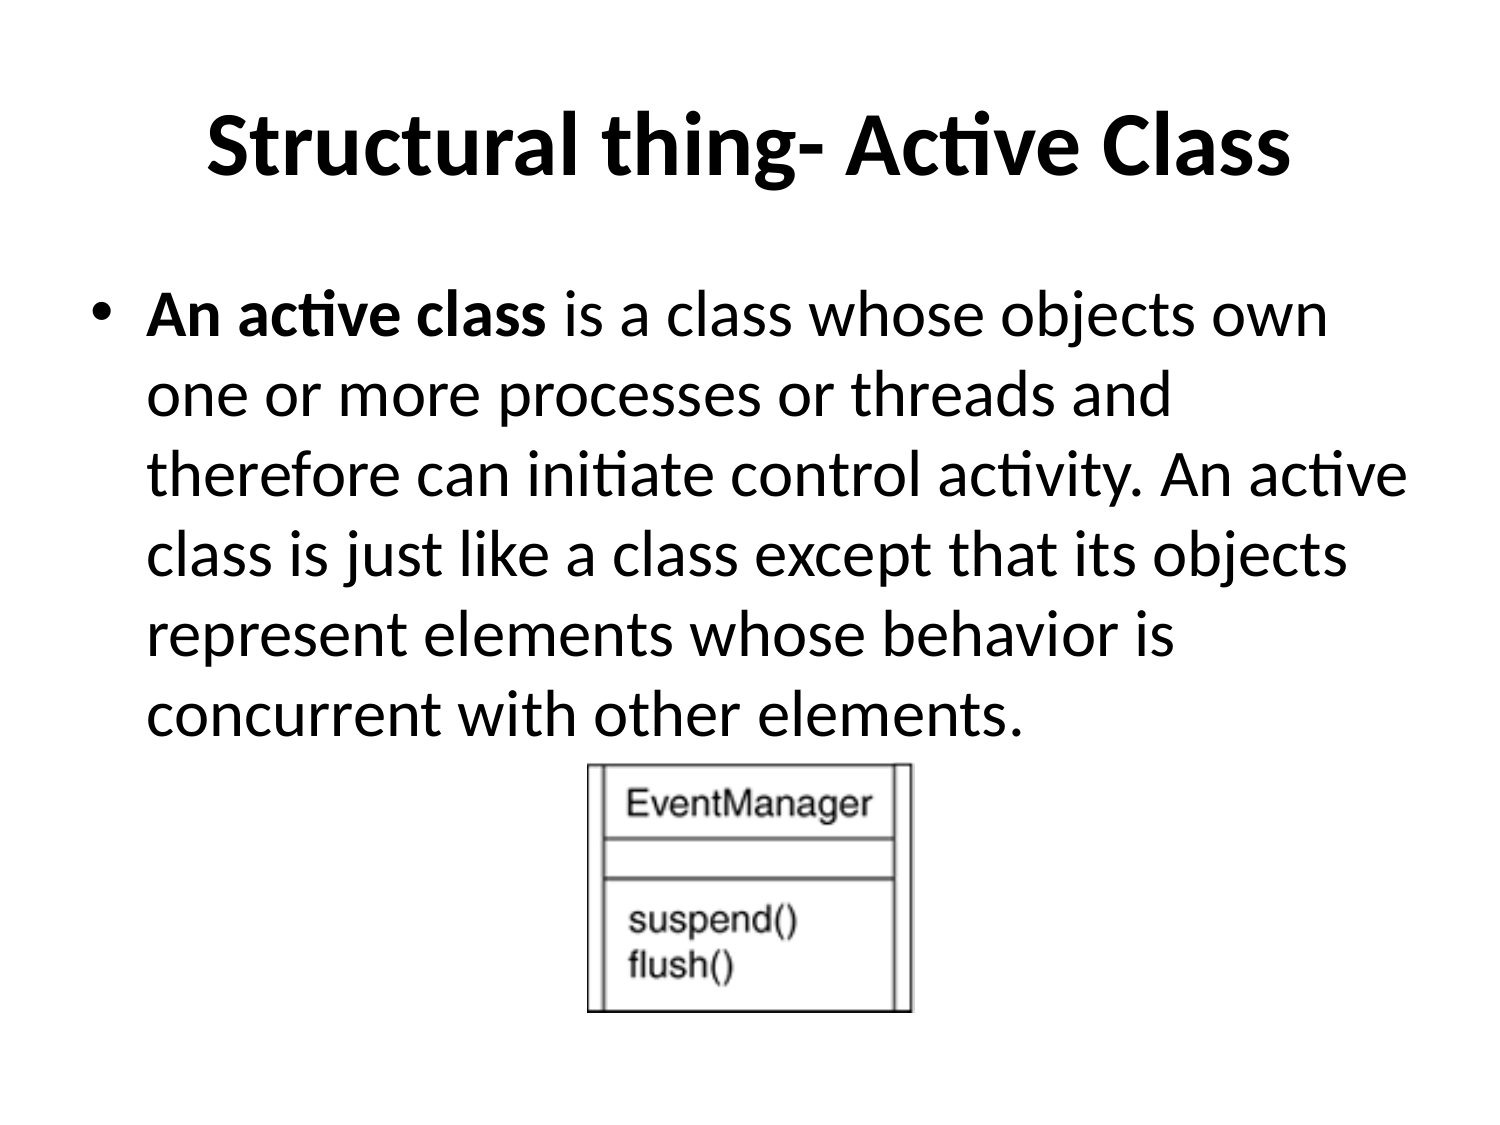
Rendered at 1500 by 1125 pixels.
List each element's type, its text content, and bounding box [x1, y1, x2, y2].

list An active class is a class whose objects own one or more processes or threads and therefore can initiate control activity. An active class is just like a class except that its objects represent elements whose behavior is concurrent with other elements. [75, 262, 1425, 1005]
picture [587, 762, 915, 1013]
title Structural thing- Active Class [75, 45, 1425, 233]
